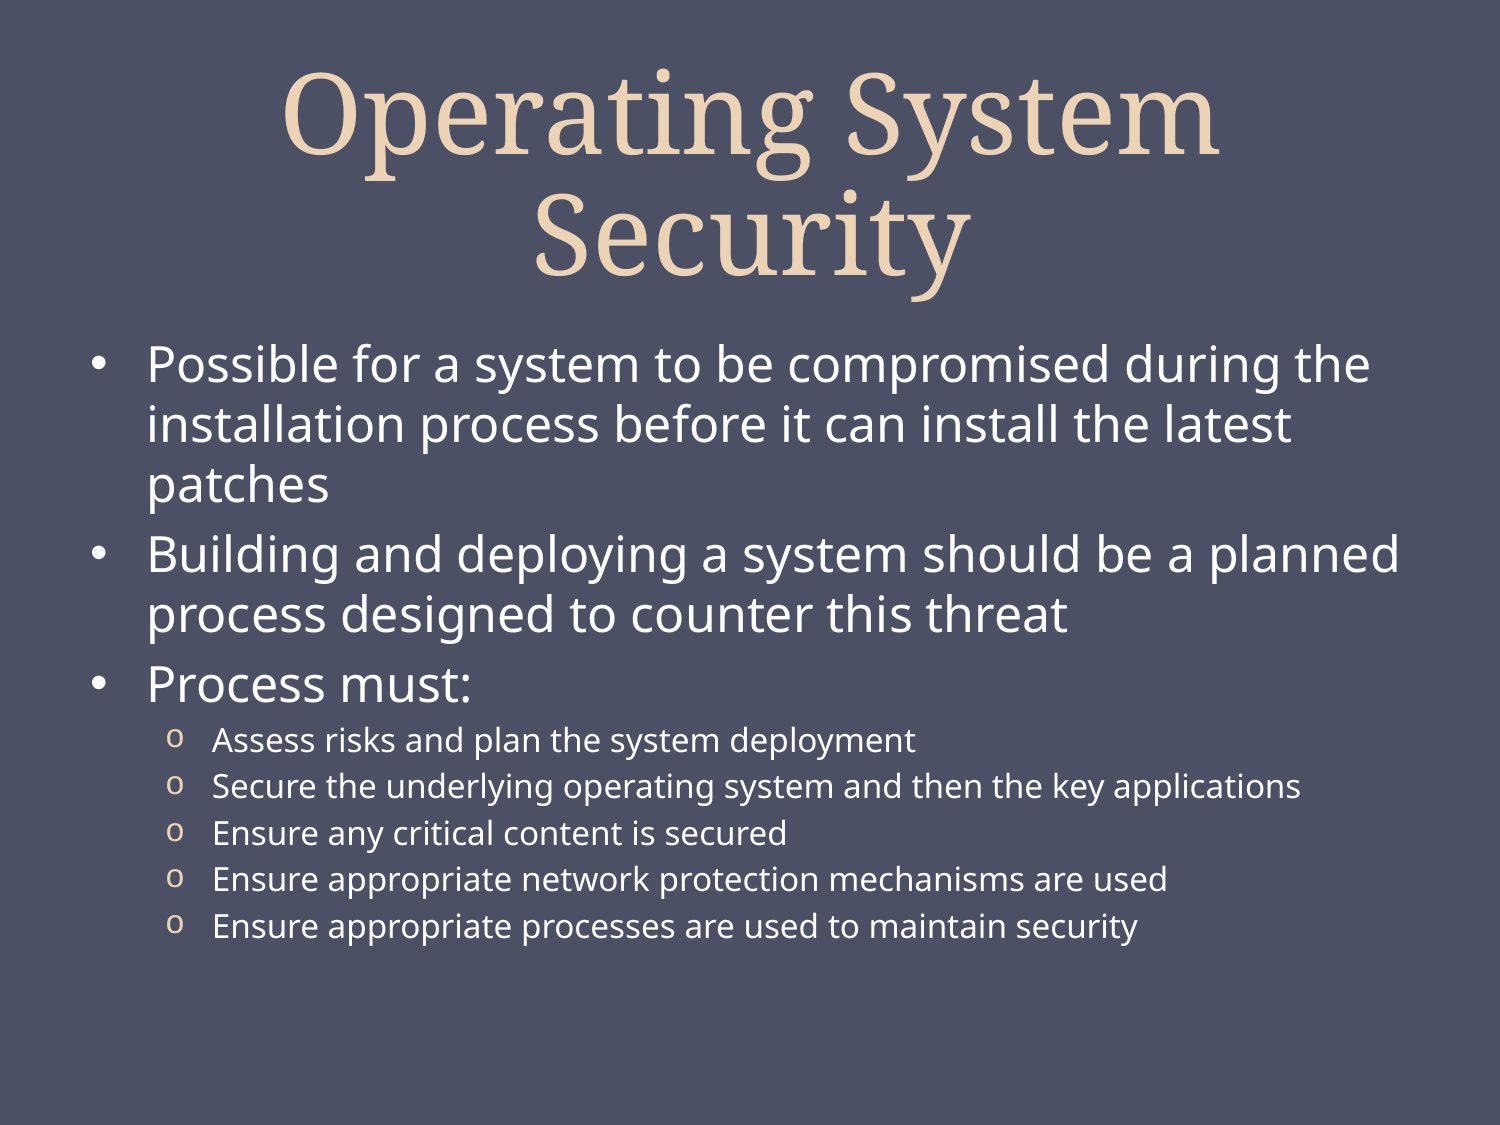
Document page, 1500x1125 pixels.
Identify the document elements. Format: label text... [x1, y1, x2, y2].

title Operating System Security [76, 42, 1427, 306]
list Possible for a system to be compromised during the installation process before it can install the latest patches Building and deploying a system should be a planned process designed to counter this threat Process must: Assess risks and plan the system deployment Secure the underlying operating system and then the key applications Ensure any critical content is secured Ensure appropriate network protection mechanisms are used Ensure appropriate processes are used to maintain security [75, 324, 1425, 1125]
